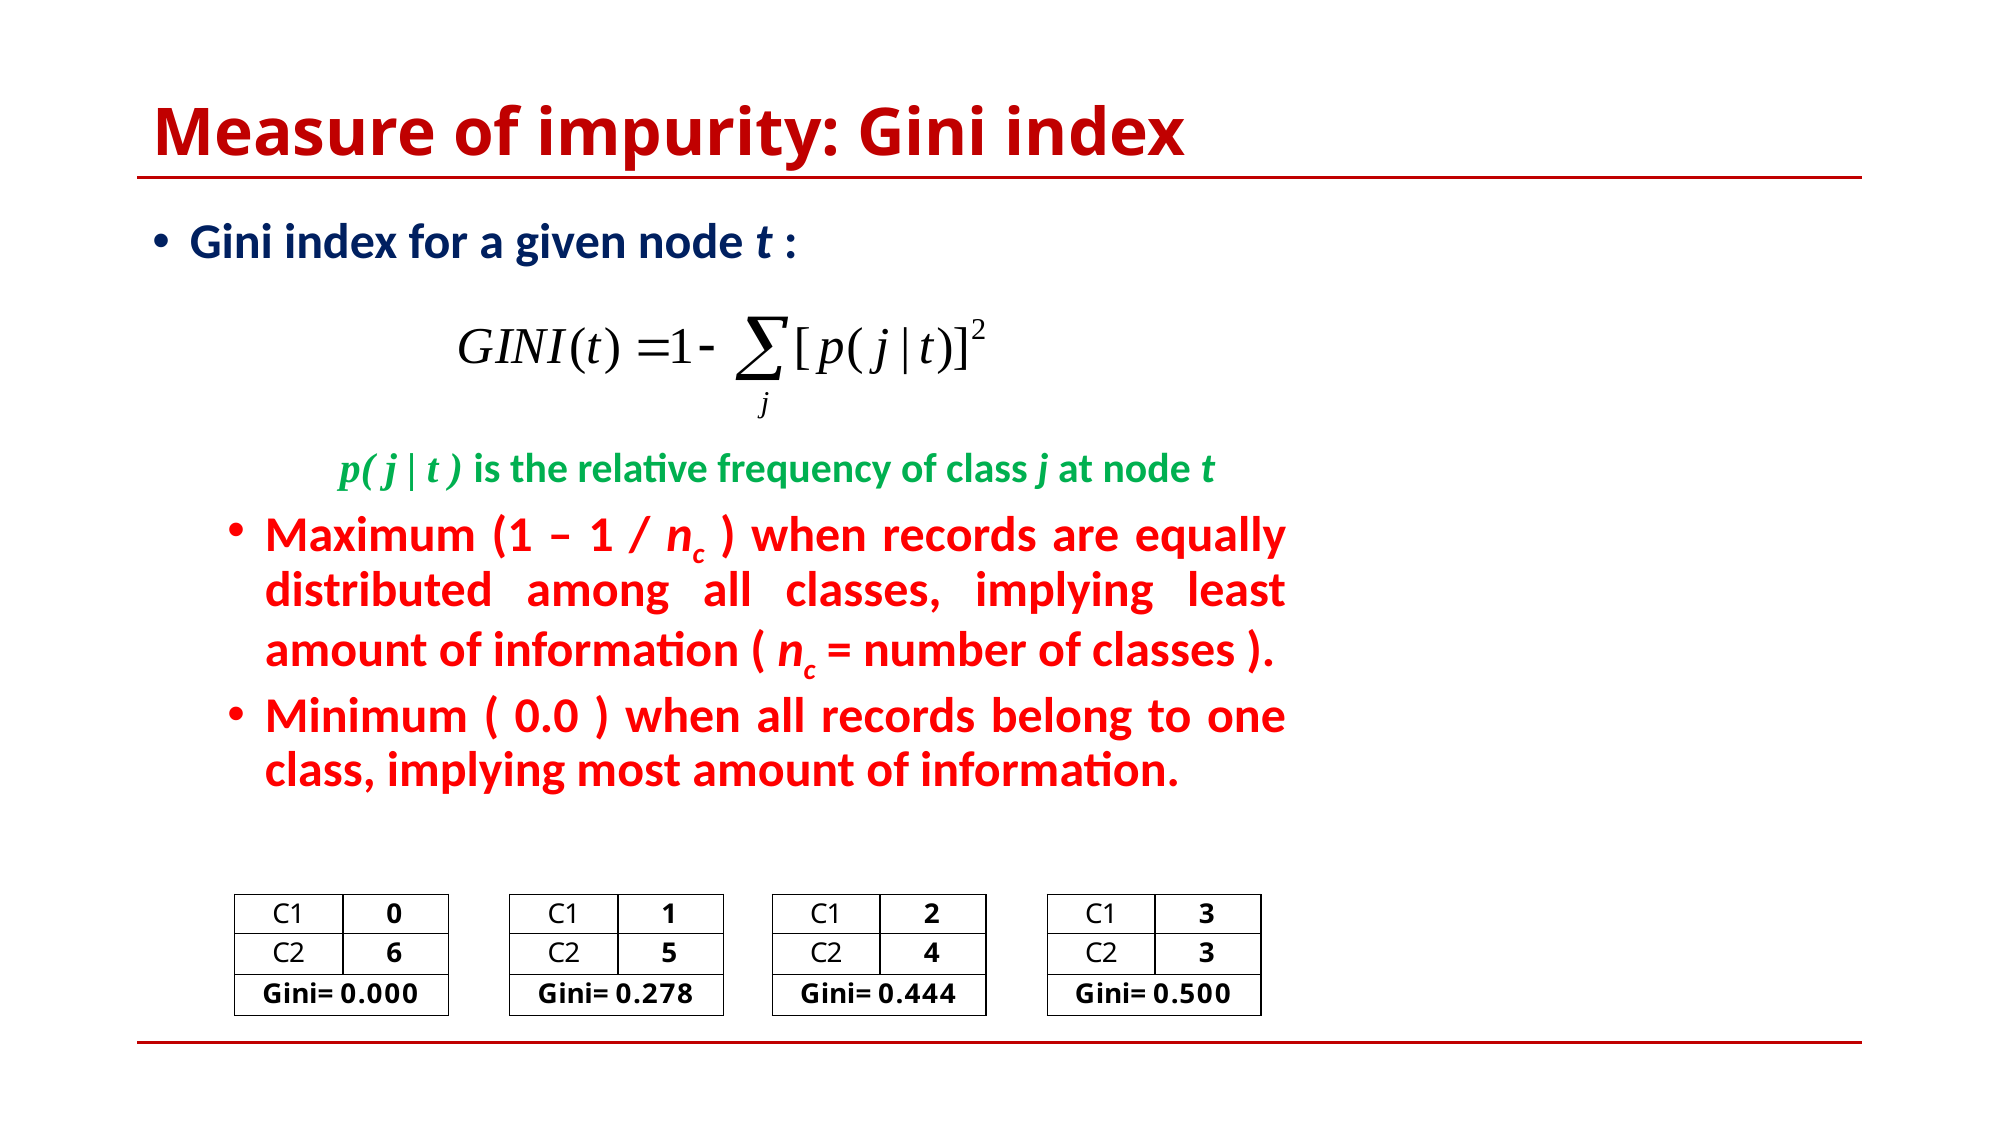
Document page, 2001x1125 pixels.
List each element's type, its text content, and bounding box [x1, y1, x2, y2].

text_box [765, 893, 991, 1027]
title Measure of impurity: Gini index [137, 90, 1863, 178]
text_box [502, 893, 728, 1027]
list Gini index for a given node t : p( j | t ) is the relative frequency of class j at node t Maximum (1 – 1 / nc ) when records are equally distributed among all classes, implying least amount of information ( nc = number of classes ). Minimum ( 0.0 ) when all records belong to one class, implying most amount of information. [137, 208, 1302, 875]
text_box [1040, 893, 1266, 1027]
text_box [227, 893, 453, 1027]
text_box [449, 306, 1000, 428]
